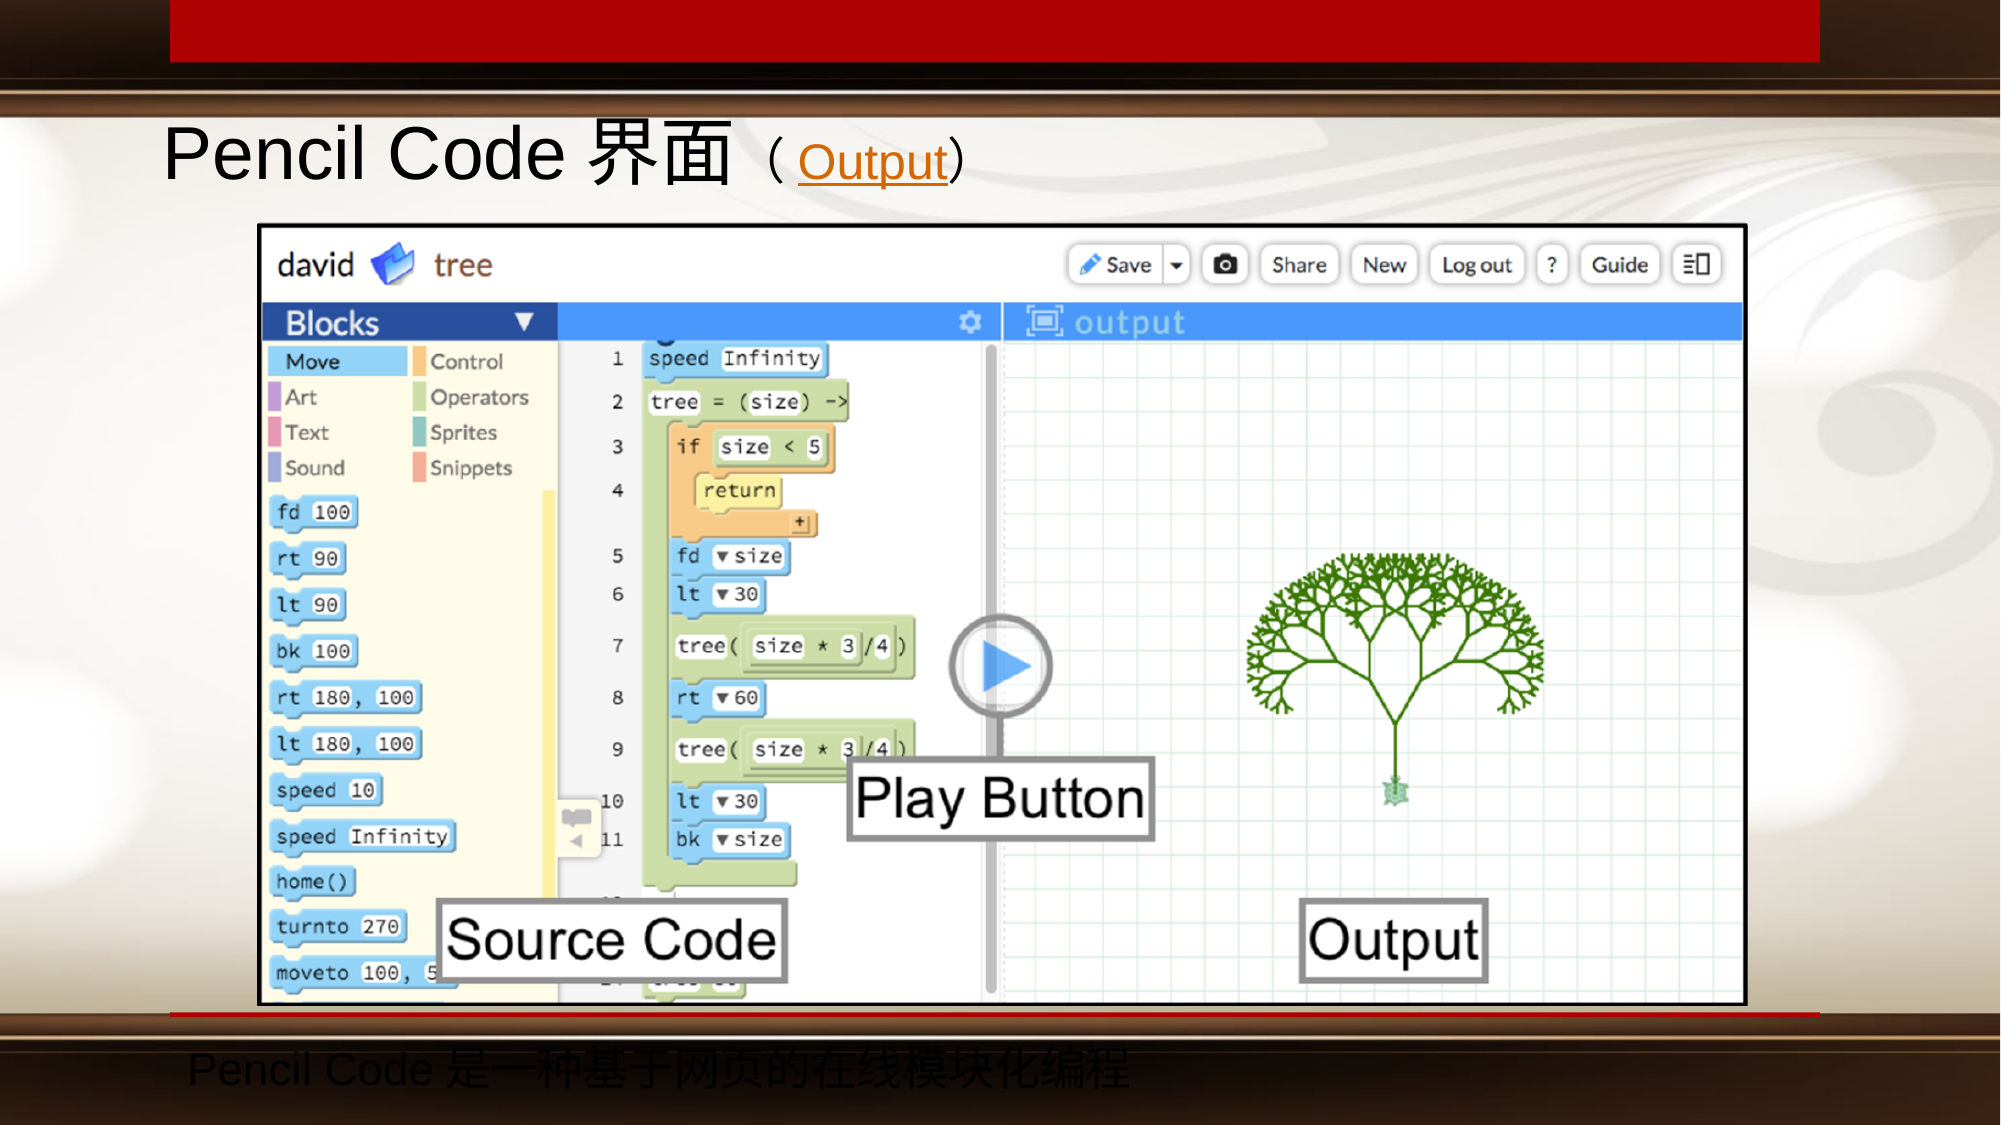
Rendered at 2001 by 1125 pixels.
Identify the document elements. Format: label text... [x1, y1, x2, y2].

picture [0, 0, 2001, 1125]
text_box Pencil Code是一种基于网页的在线模块化编程 [172, 1032, 1375, 1125]
text_box Pencil Code界面（Output） [148, 97, 1857, 203]
